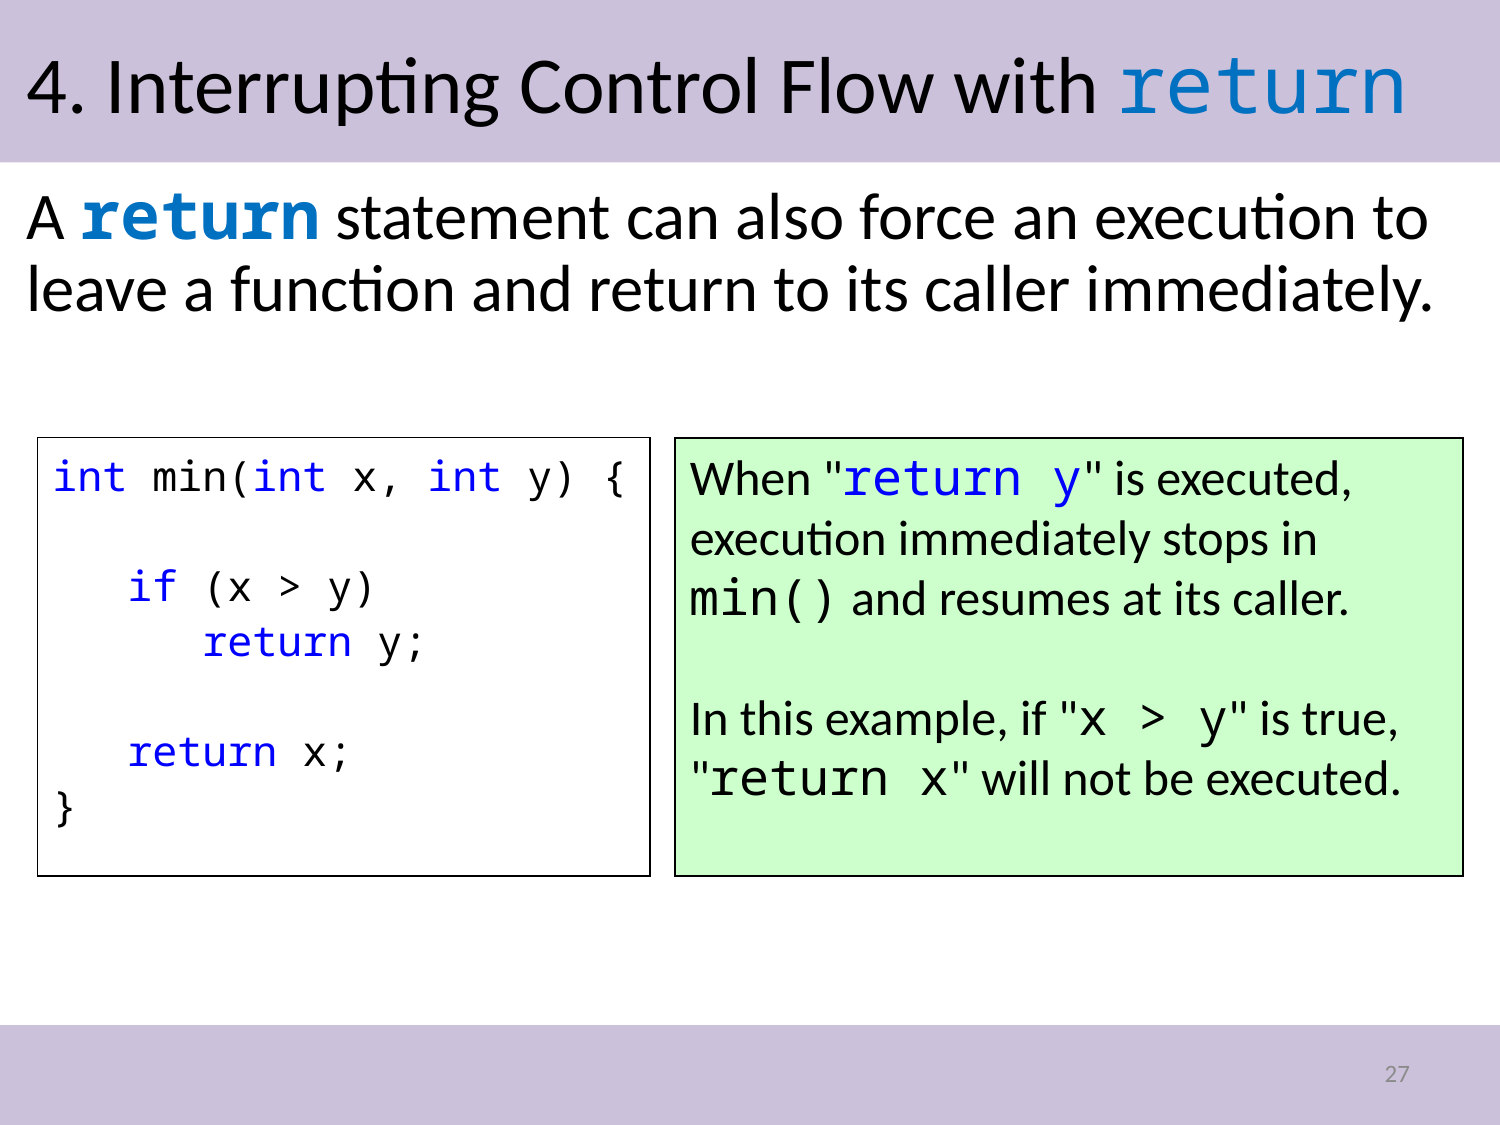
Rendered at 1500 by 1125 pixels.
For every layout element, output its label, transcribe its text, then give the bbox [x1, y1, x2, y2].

slide_number 27 [1074, 1042, 1425, 1103]
text_box int min(int x, int y) { if (x > y) return y; return x; } [37, 437, 650, 877]
title 4. Interrupting Control Flow with return [11, 12, 1464, 150]
list A return statement can also force an execution to leave a function and return to its caller immediately. [11, 174, 1500, 400]
text_box When "return y" is executed, execution immediately stops in min() and resumes at its caller. In this example, if "x > y" is true, "return x" will not be executed. [674, 438, 1464, 877]
